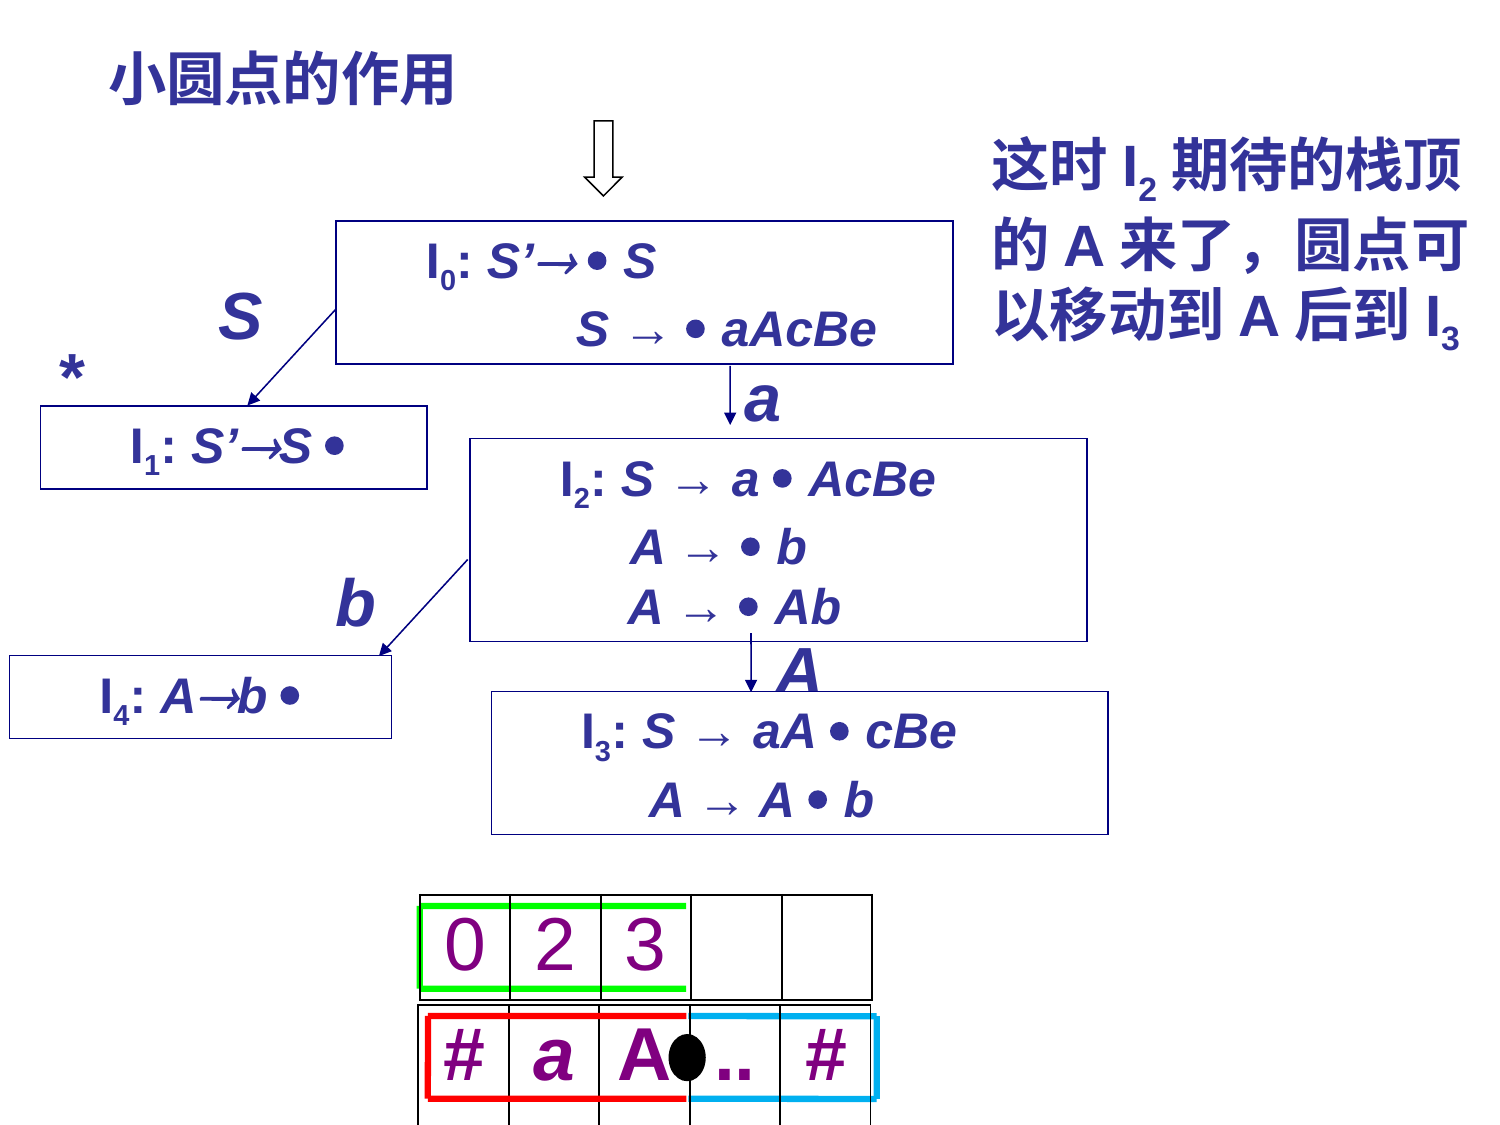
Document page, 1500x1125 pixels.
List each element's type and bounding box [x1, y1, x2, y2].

text_box [40, 220, 1109, 1125]
table_header [825, 1006, 870, 1125]
text_box [9, 552, 468, 739]
table_header [421, 896, 509, 999]
table_header [595, 896, 600, 999]
table_header [602, 896, 690, 999]
table_header [419, 1006, 508, 1125]
table_header [783, 896, 871, 999]
table_header [692, 896, 781, 999]
table_header [431, 1020, 508, 1095]
text_box [740, 963, 825, 1125]
text_box [203, 265, 278, 360]
text_box [668, 1033, 706, 1082]
text_box [93, 35, 1500, 365]
table_header [510, 1020, 515, 1095]
table_header [600, 1006, 689, 1125]
table_header [510, 1102, 515, 1125]
table_header [691, 1006, 740, 1125]
